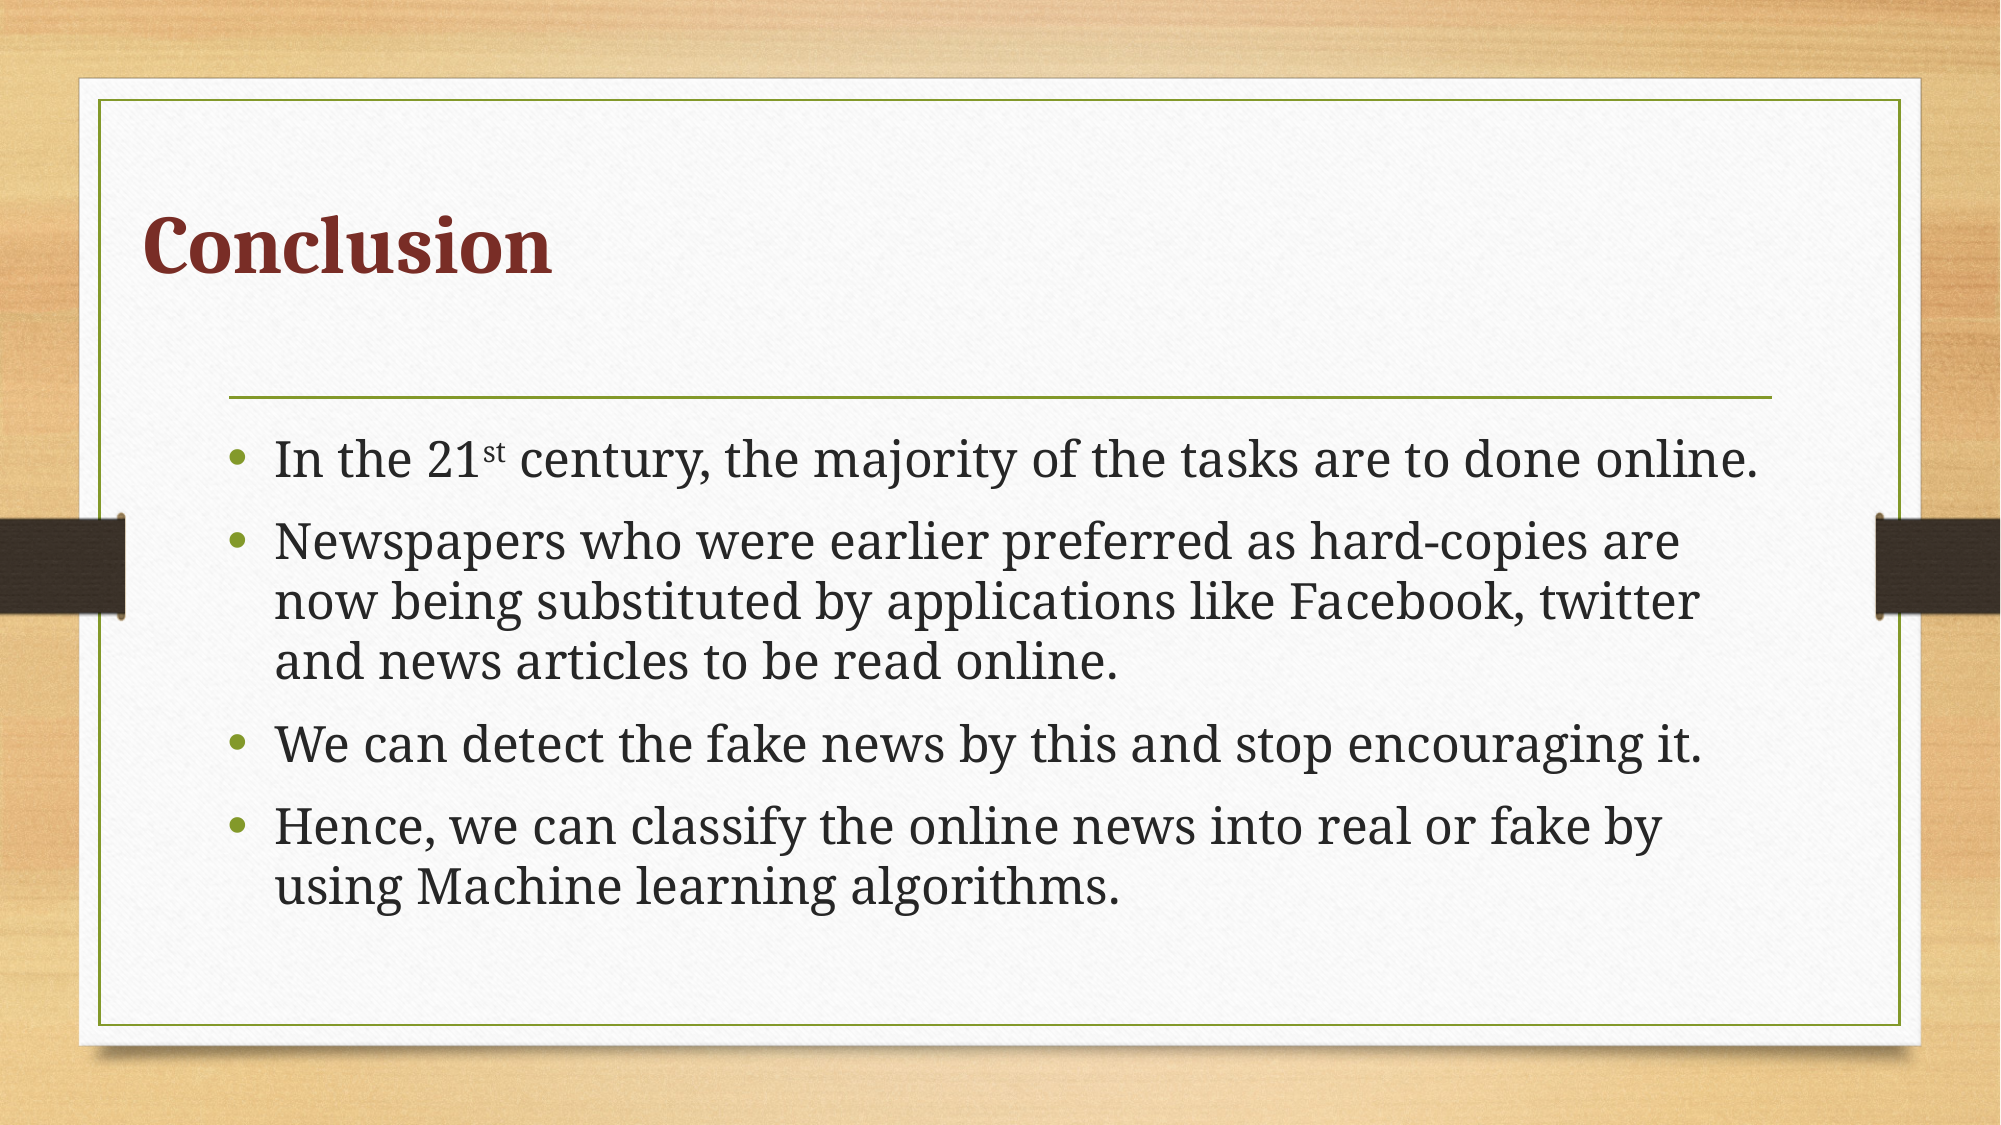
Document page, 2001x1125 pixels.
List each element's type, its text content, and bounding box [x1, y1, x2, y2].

title Conclusion [128, 133, 1703, 348]
list In the 21st century, the majority of the tasks are to done online. Newspapers who were earlier preferred as hard-copies are now being substituted by applications like Facebook, twitter and news articles to be read online. We can detect the fake news by this and stop encouraging it. Hence, we can classify the online news into real or fake by using Machine learning algorithms. [212, 419, 1788, 964]
picture [0, 0, 2001, 1125]
